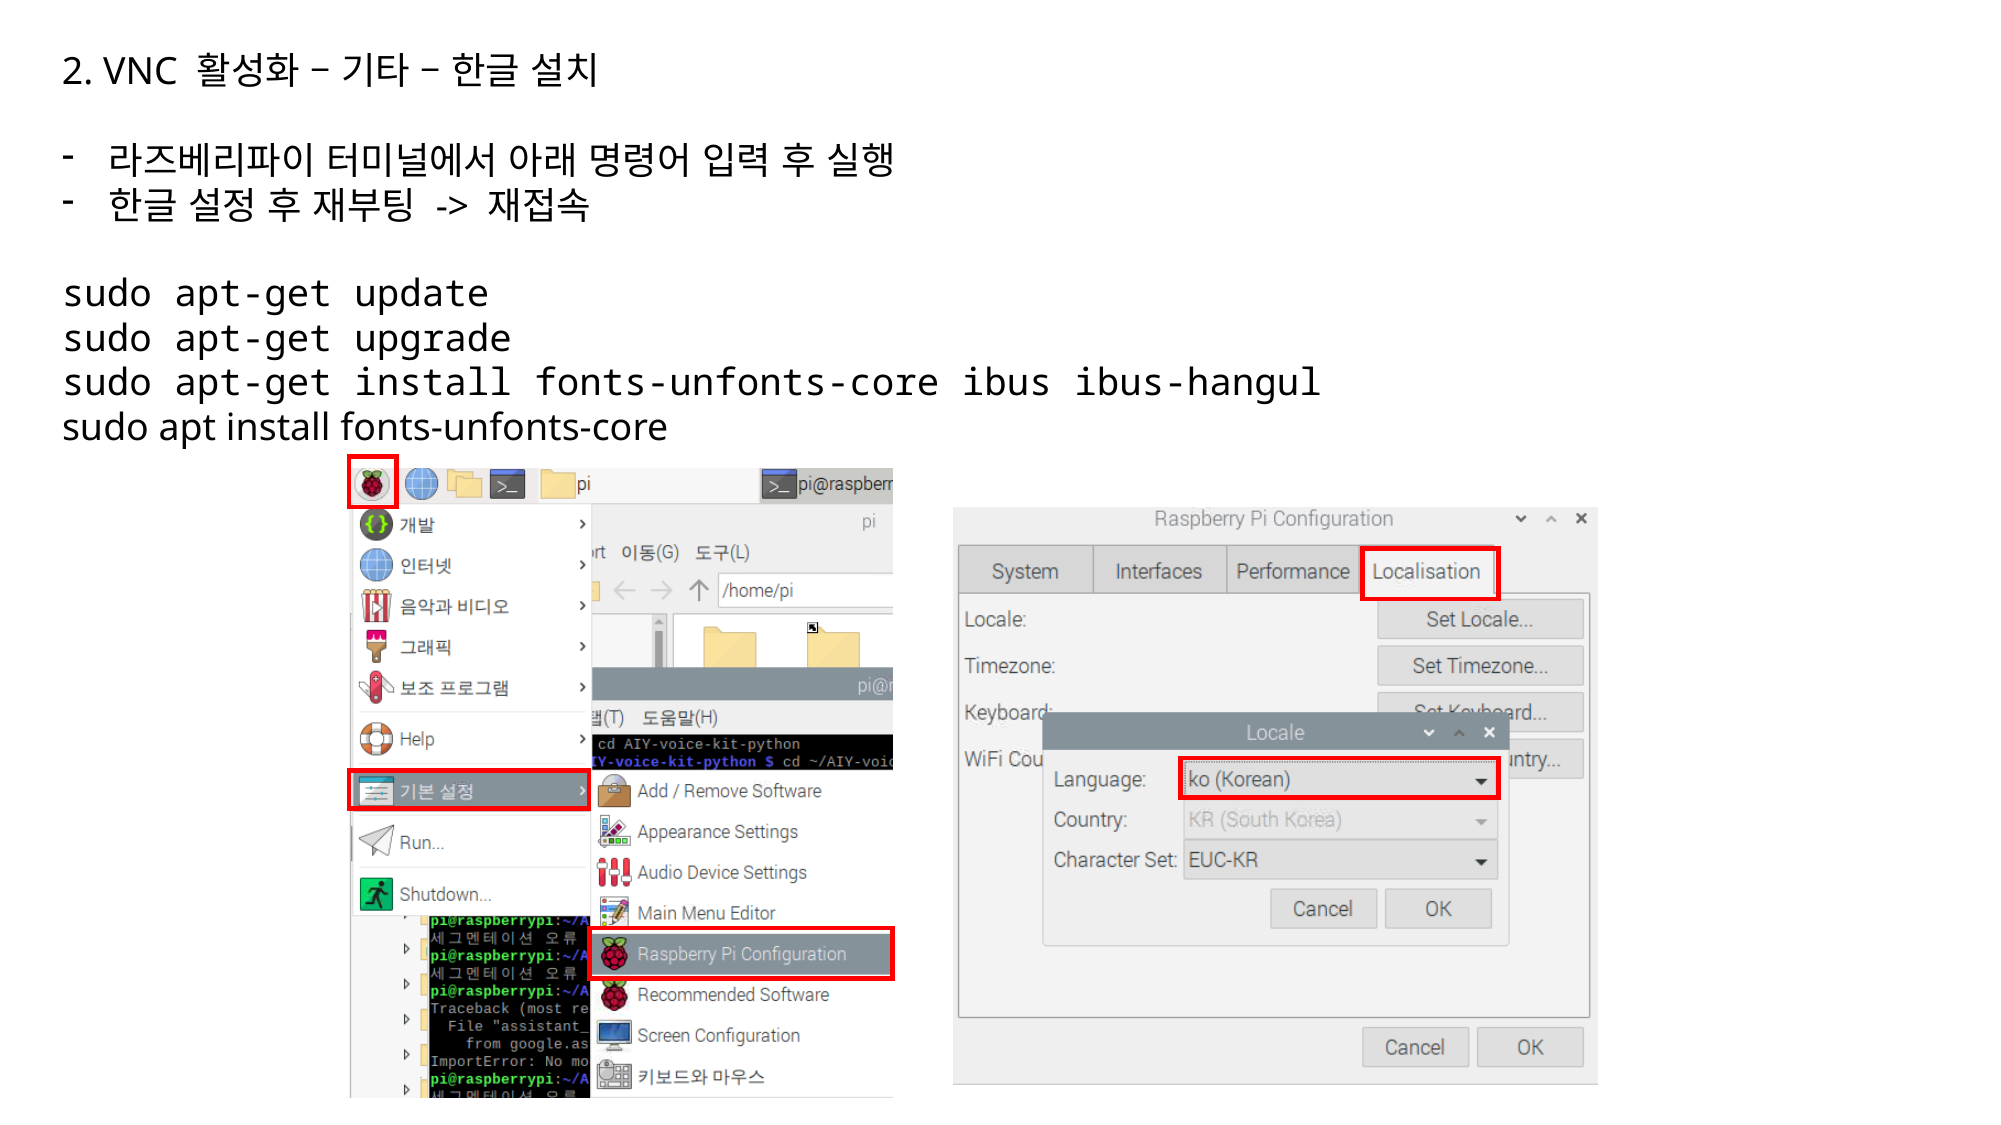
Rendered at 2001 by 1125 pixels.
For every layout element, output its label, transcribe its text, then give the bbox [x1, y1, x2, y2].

text_box sudo apt install fonts-unfonts-core [47, 411, 1048, 456]
picture [952, 507, 1598, 1085]
text_box 2. VNC 활성화 – 기타 – 한글 설치 라즈베리파이 터미널에서 아래 명령어 입력 후 실행 한글 설정 후 재부팅 -> 재접속 [47, 40, 1048, 235]
text_box sudo apt-get update sudo apt-get upgrade [47, 261, 1048, 350]
text_box [348, 456, 397, 468]
text_box sudo apt-get install fonts-unfonts-core ibus ibus-hangul [47, 350, 1340, 411]
picture [348, 468, 893, 1098]
